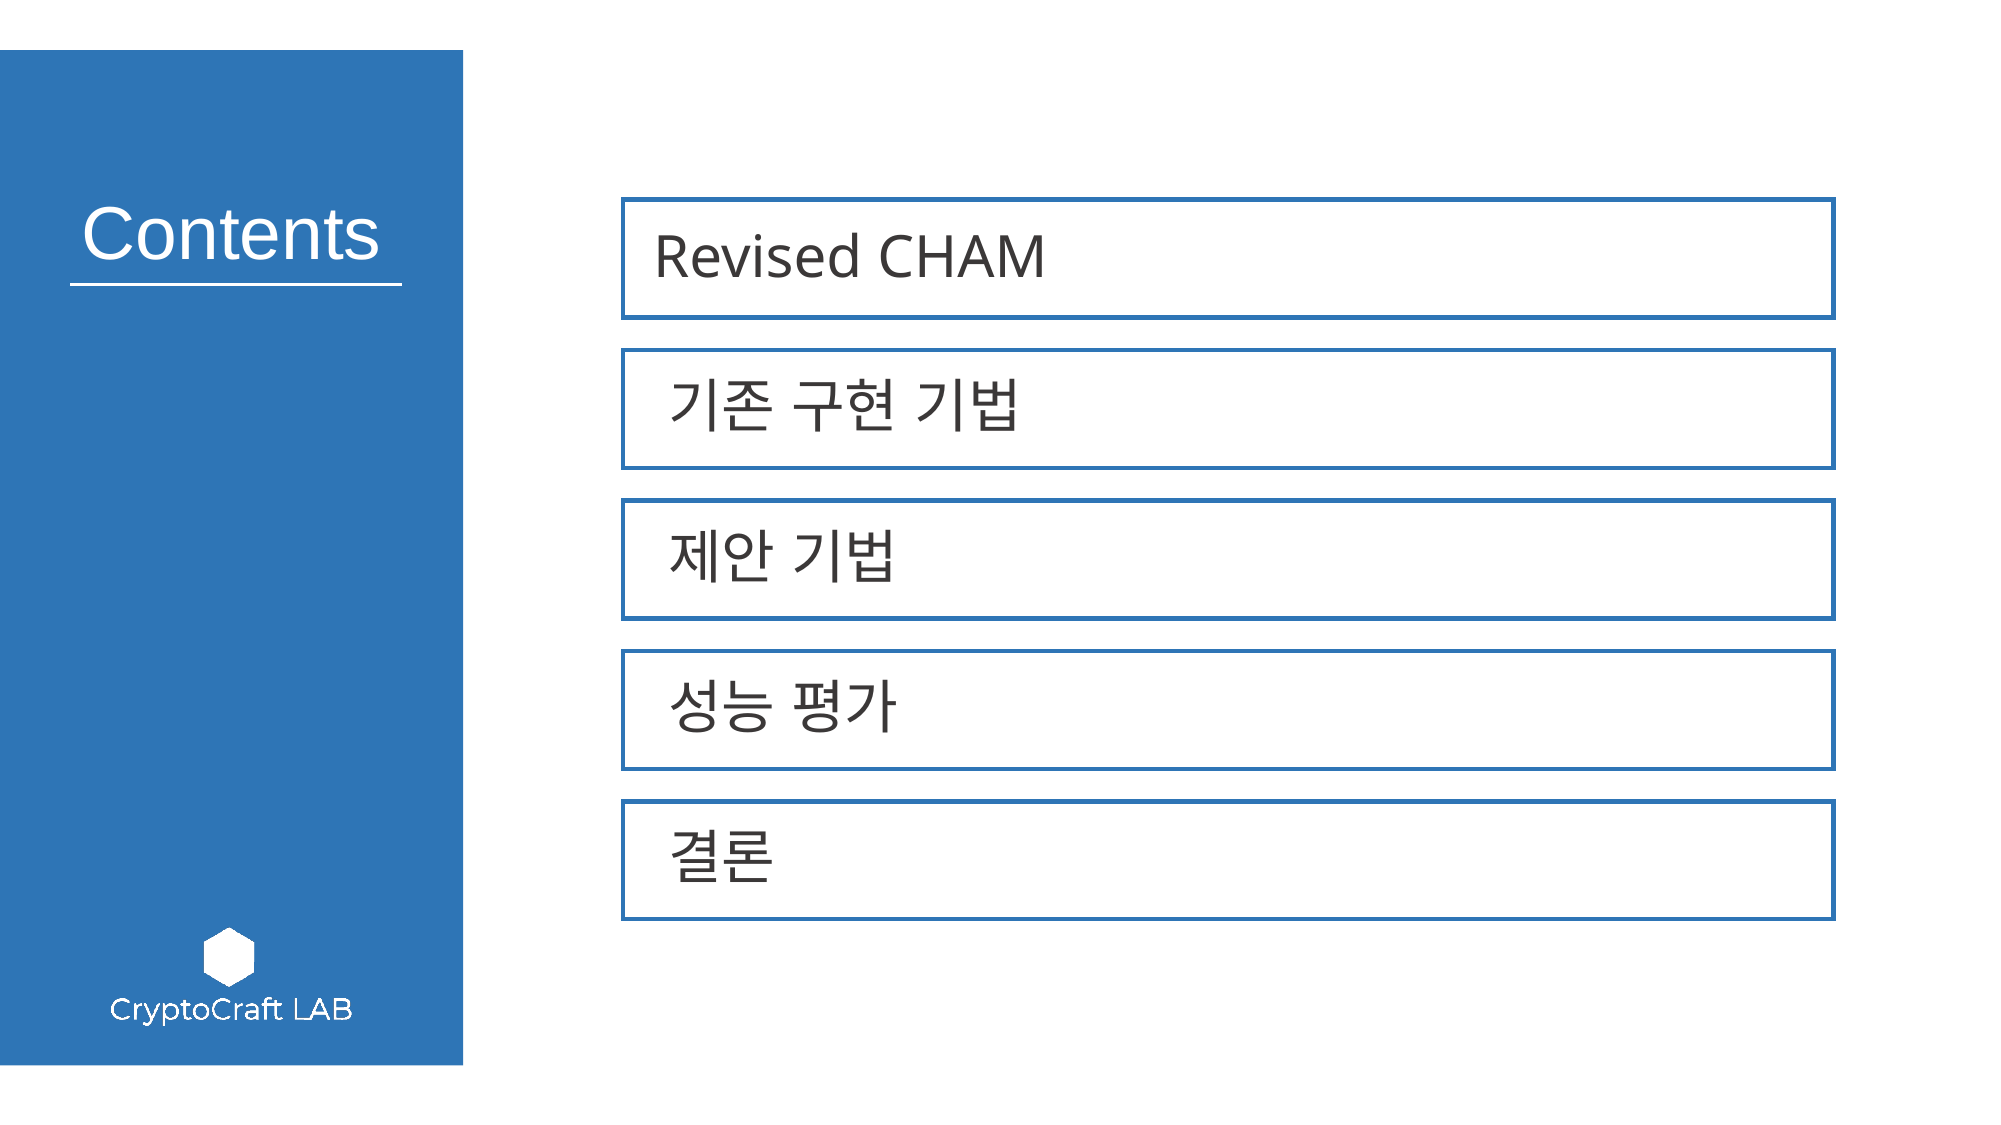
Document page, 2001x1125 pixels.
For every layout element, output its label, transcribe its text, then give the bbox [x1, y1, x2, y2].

list Revised CHAM [621, 197, 1836, 320]
list 기존 구현 기법 [621, 348, 1836, 470]
list 결론 [621, 799, 1836, 921]
list 성능 평가 [621, 649, 1836, 771]
picture [91, 908, 372, 1046]
list 제안 기법 [621, 498, 1836, 621]
